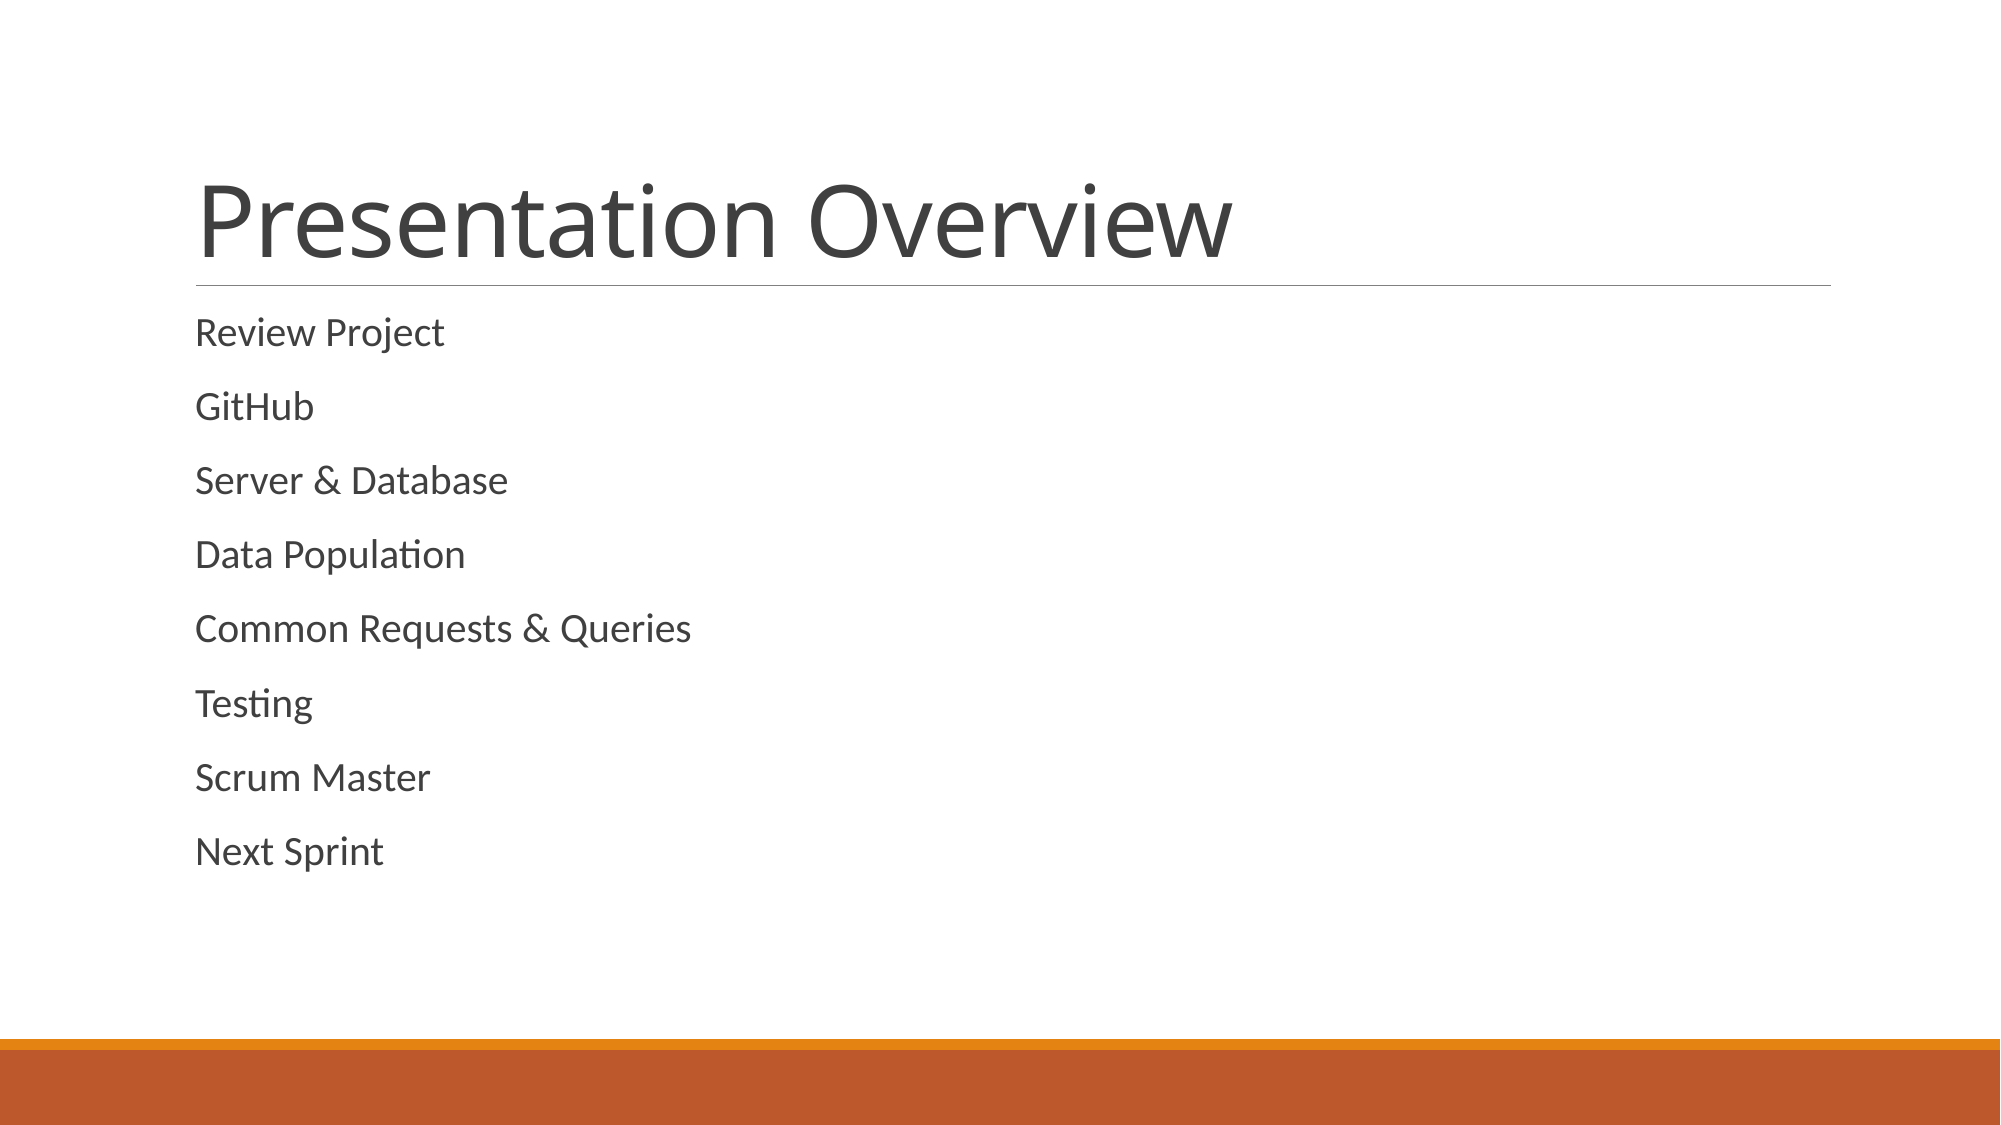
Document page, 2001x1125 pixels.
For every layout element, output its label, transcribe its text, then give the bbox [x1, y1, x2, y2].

list Review Project GitHub Server & Database Data Population Common Requests & Queries Testing Scrum Master Next Sprint [180, 302, 1830, 963]
title Presentation Overview [180, 47, 1830, 285]
